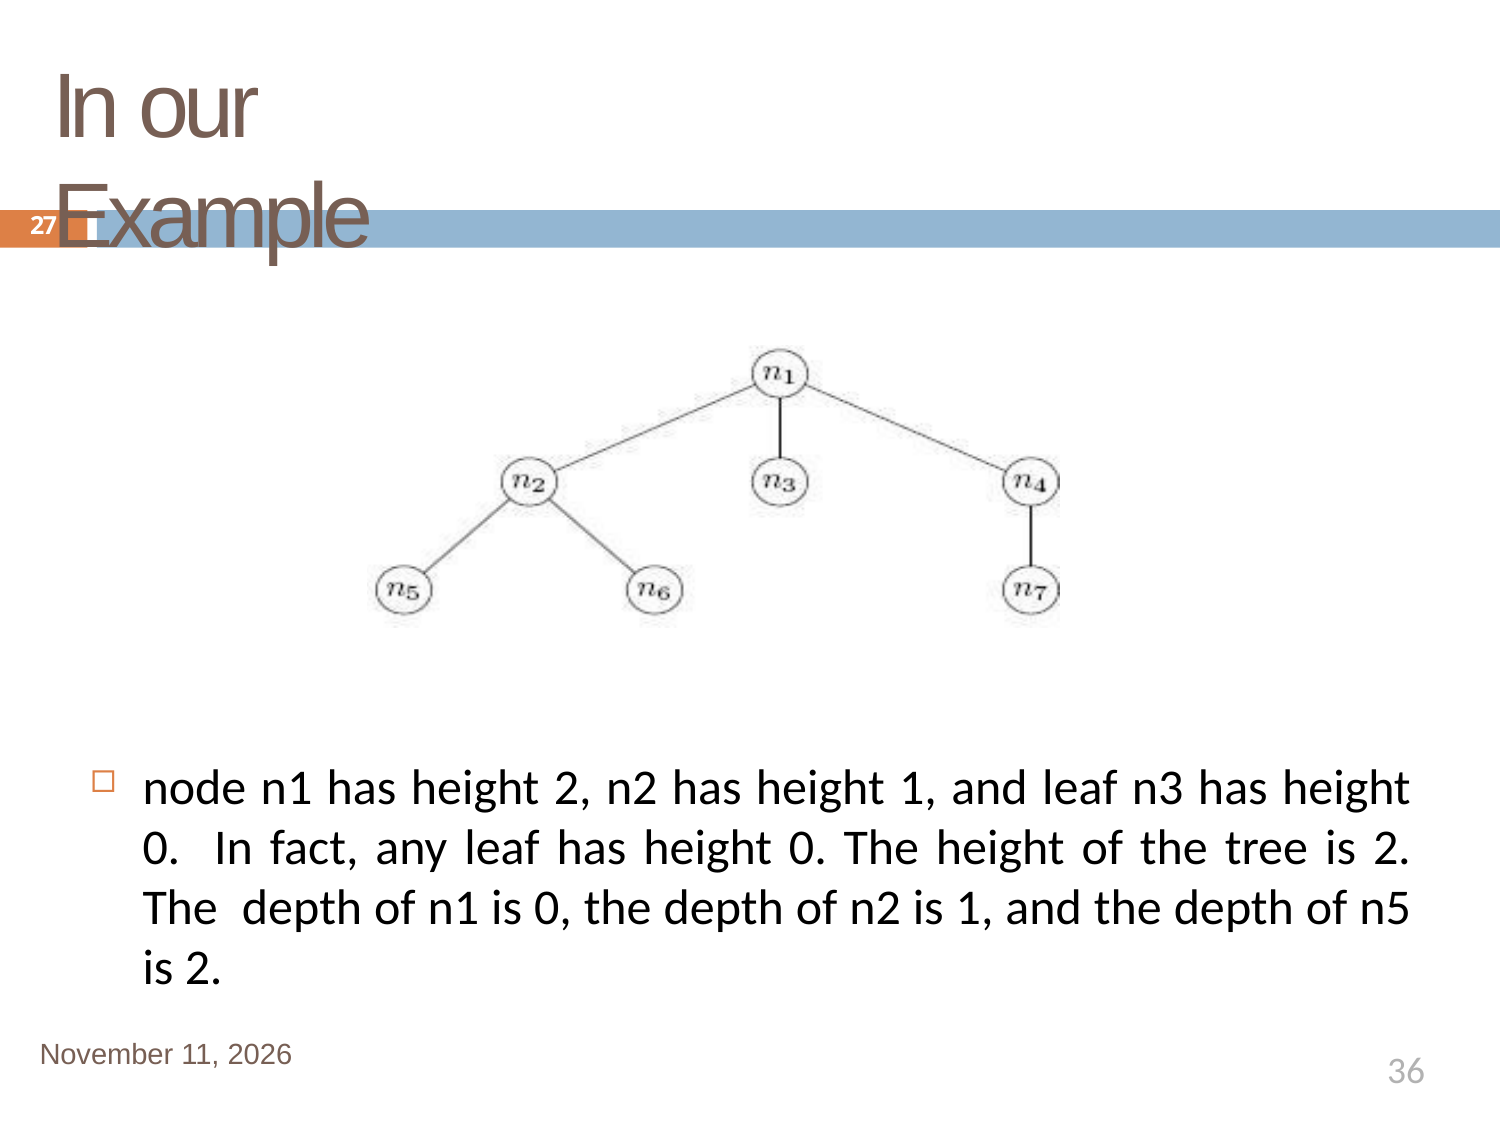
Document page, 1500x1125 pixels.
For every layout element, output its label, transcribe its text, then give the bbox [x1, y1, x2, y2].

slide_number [37, 1037, 386, 1125]
title In our Example [50, 43, 596, 266]
text_box [367, 345, 1060, 628]
text_box 27 [28, 207, 50, 240]
text_box node n1 has height 2, n2 has height 1, and leaf n3 has height 0. In fact, any leaf has height 0. The height of the tree is 2. The depth of n1 is 0, the depth of n2 is 1, and the depth of n5 is 2. [87, 752, 1413, 995]
slide_number 36 [1080, 1046, 1425, 1103]
